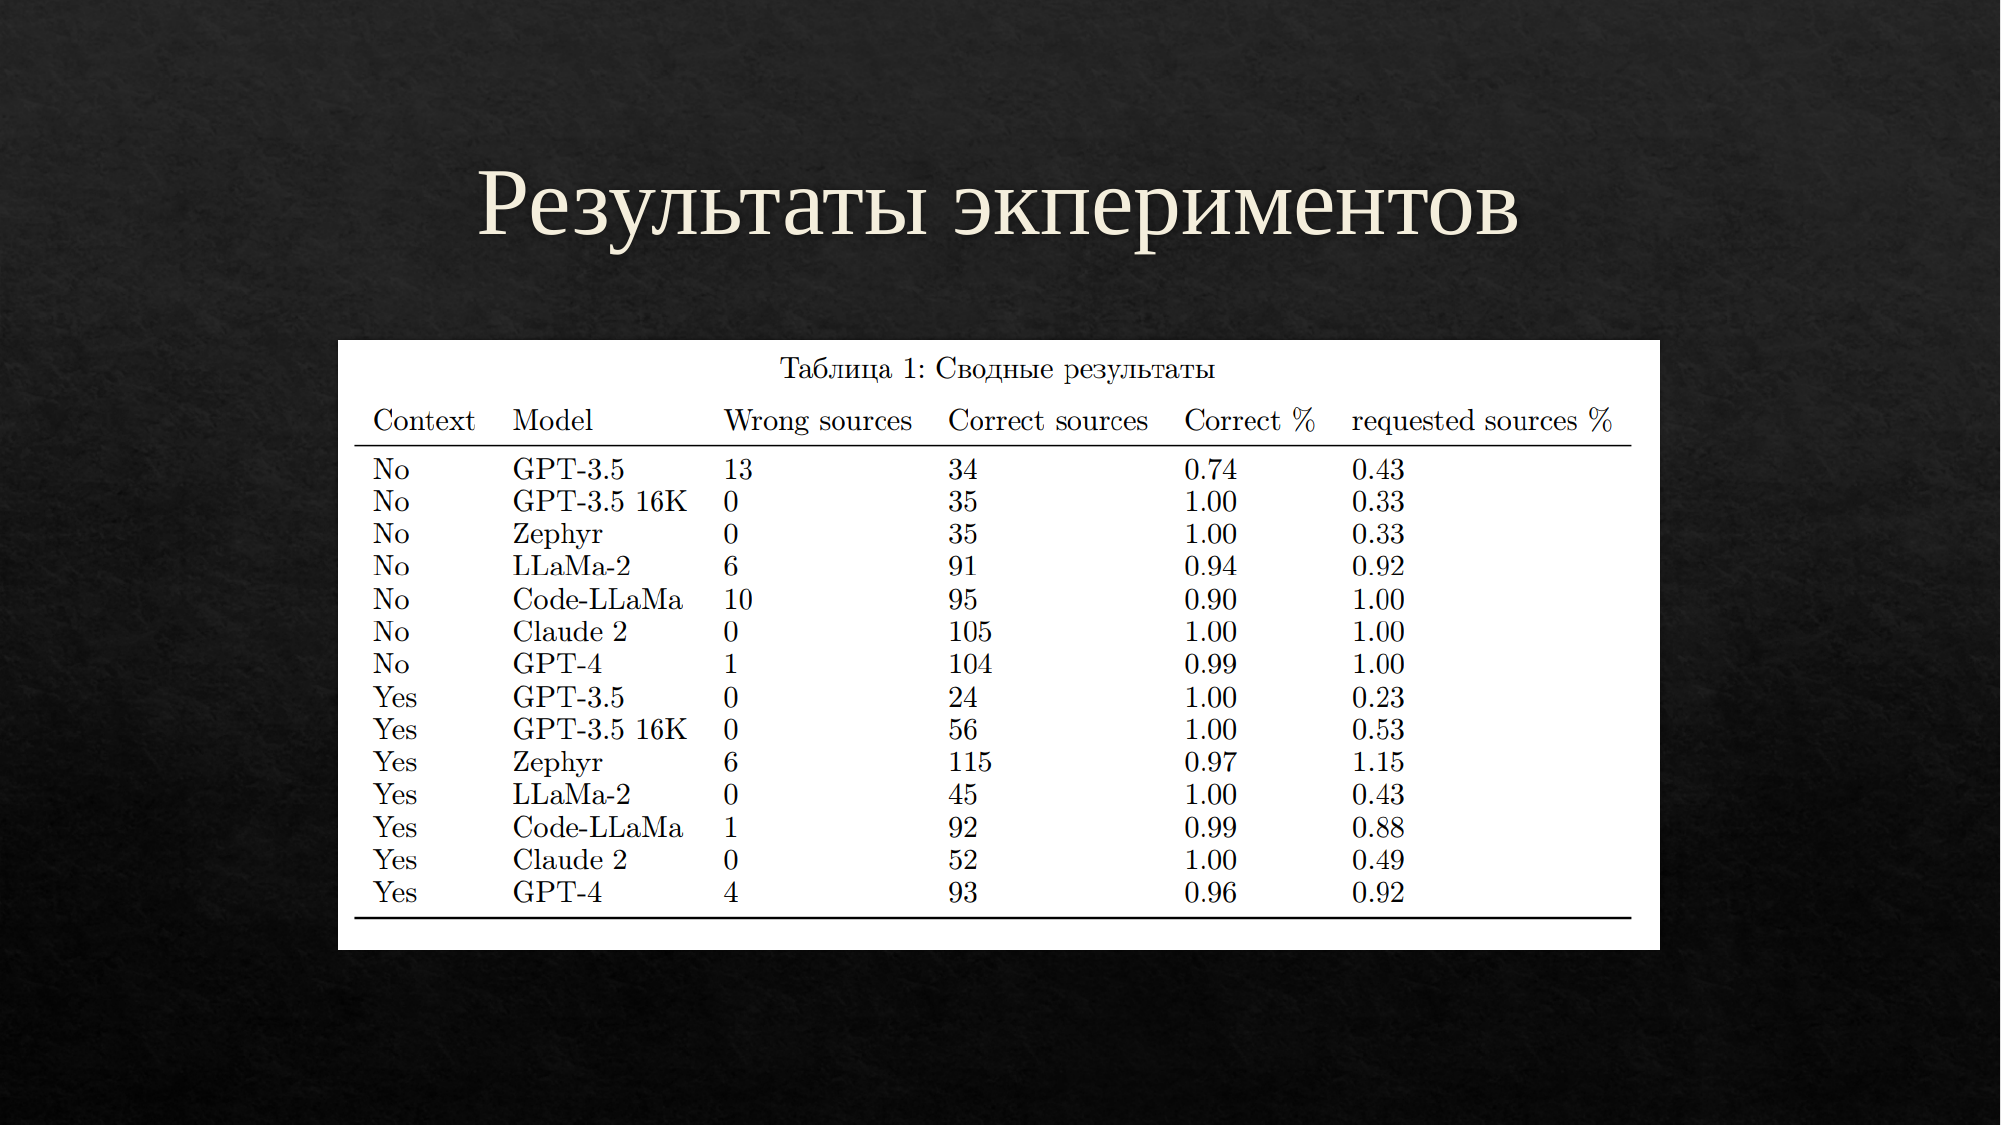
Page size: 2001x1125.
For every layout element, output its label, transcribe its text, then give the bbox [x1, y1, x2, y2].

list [338, 340, 1661, 951]
title Результаты экпериментов [149, 99, 1849, 307]
